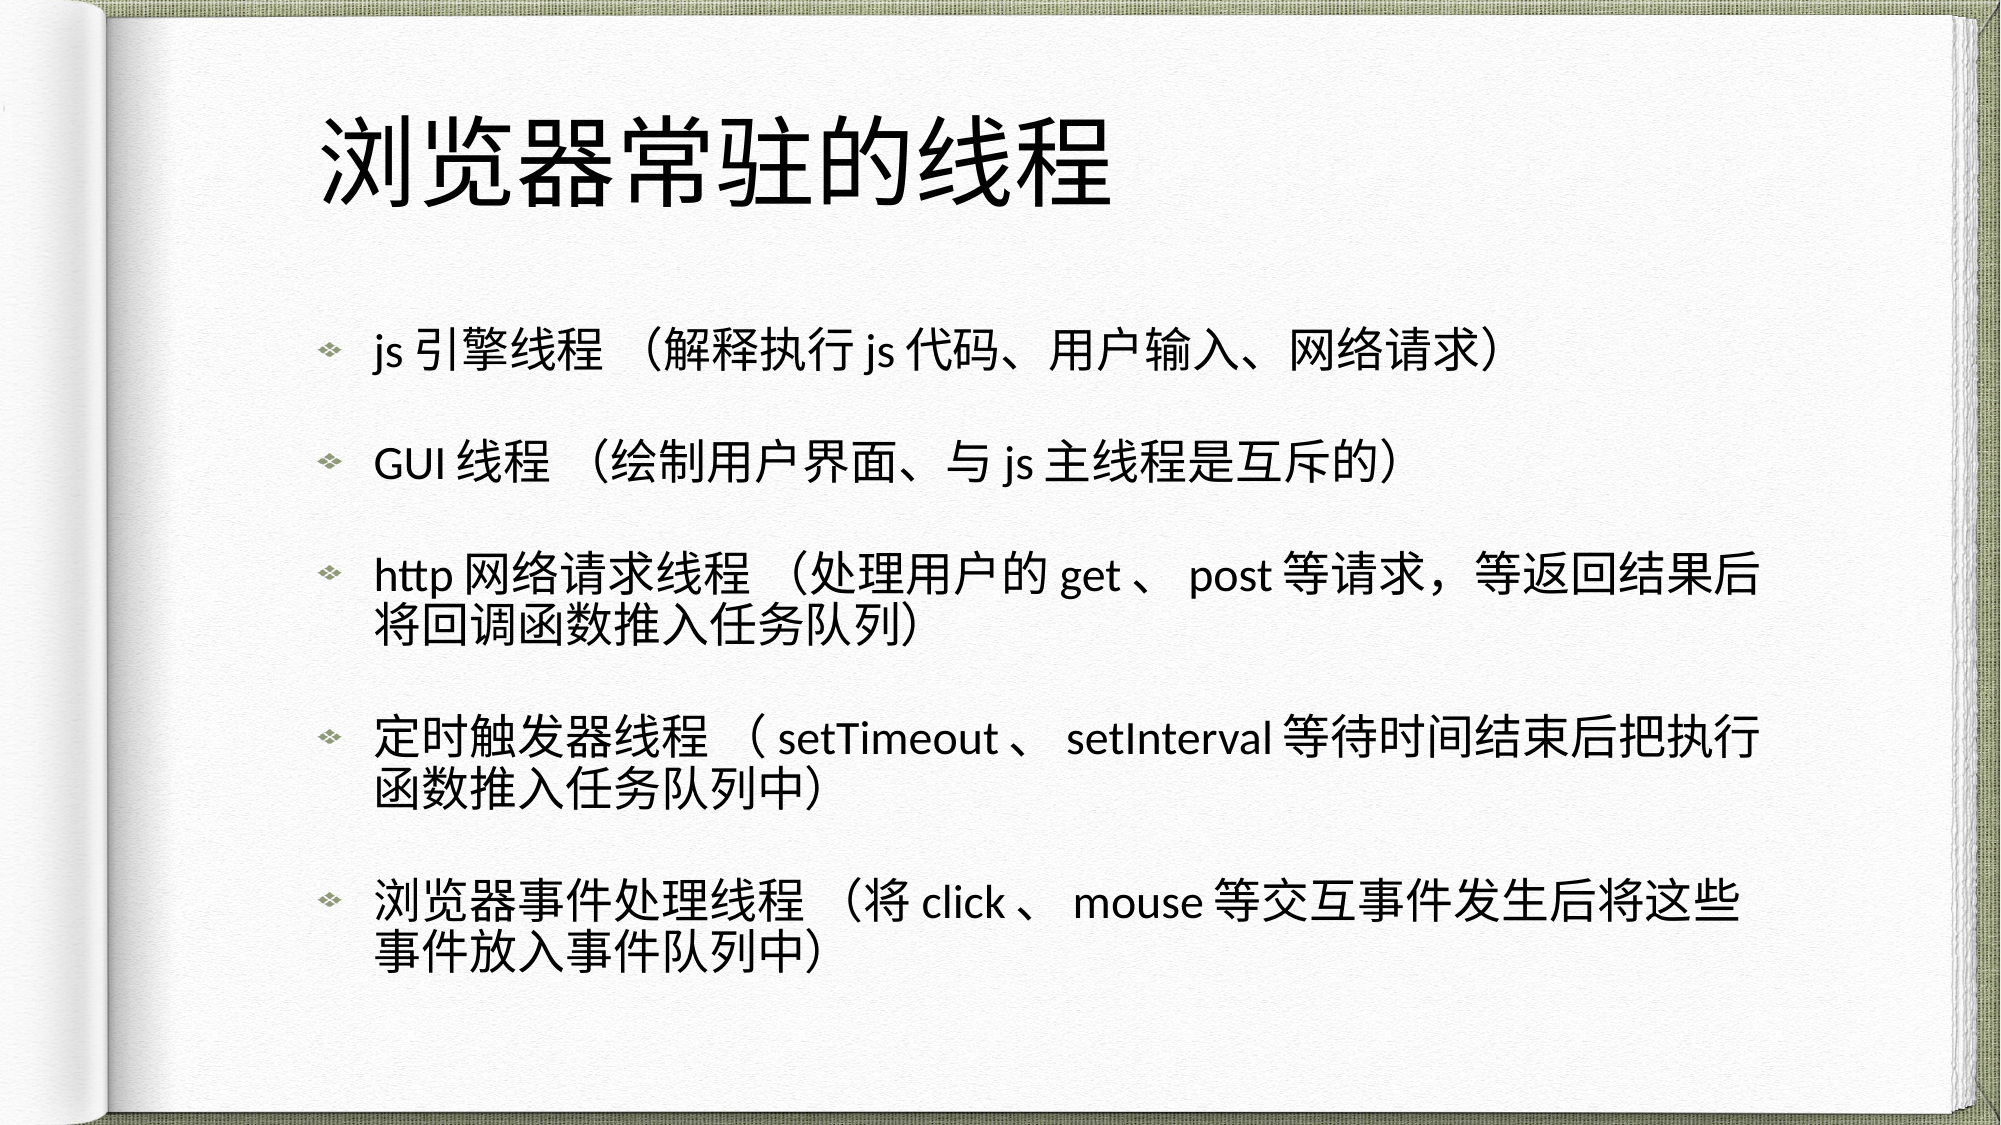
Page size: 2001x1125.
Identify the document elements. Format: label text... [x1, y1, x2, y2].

picture [0, 0, 2001, 1125]
list js引擎线程 （解释执行js代码、用户输入、网络请求） GUI线程 （绘制用户界面、与js主线程是互斥的） http网络请求线程 （处理用户的get、post等请求，等返回结果后将回调函数推入任务队列） 定时触发器线程 （setTimeout、setInterval等待时间结束后把执行函数推入任务队列中） 浏览器事件处理线程 （将click、mouse等交互事件发生后将这些事件放入事件队列中） [302, 316, 1803, 991]
title 浏览器常驻的线程 [302, 17, 1803, 316]
